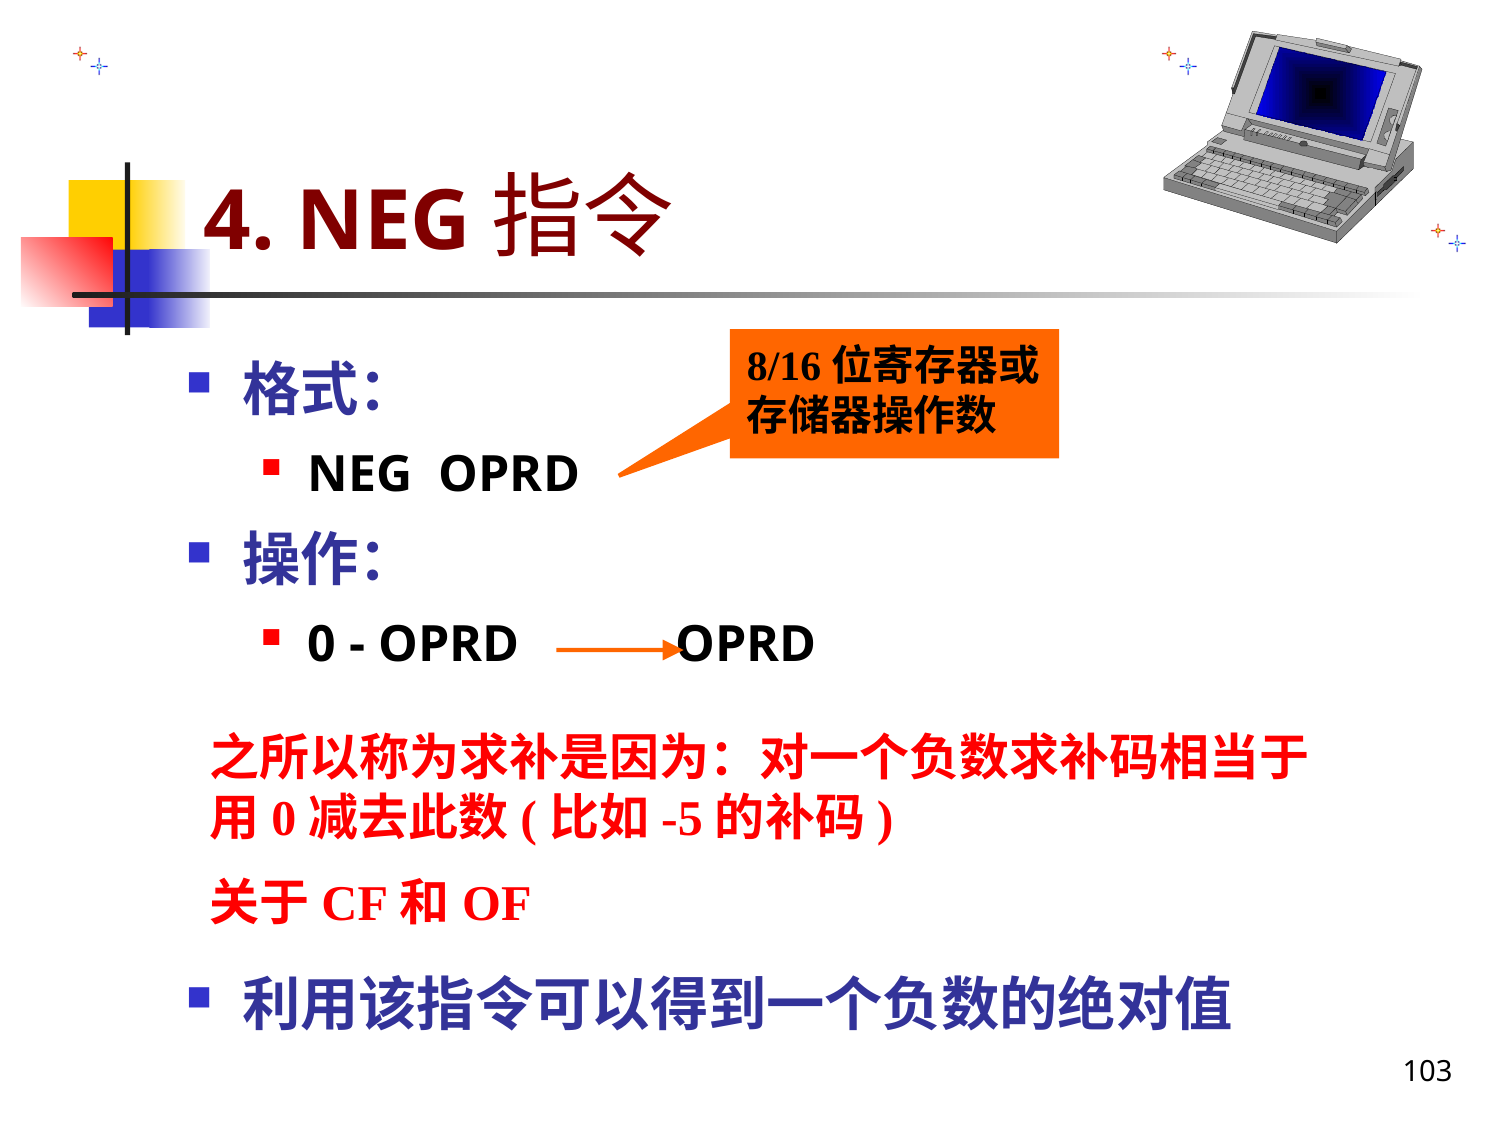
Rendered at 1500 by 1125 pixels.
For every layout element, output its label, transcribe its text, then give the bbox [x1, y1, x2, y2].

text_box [1163, 30, 1423, 244]
picture [62, 42, 113, 93]
title 4. NEG指令 [188, 34, 1468, 276]
text_box 之所以称为求补是因为：对一个负数求补码相当于用0减去此数(比如-5的补码) 关于CF和OF [194, 633, 1329, 938]
slide_number 103 [1154, 1023, 1468, 1100]
text_box 8/16位寄存器或存储器操作数 [618, 331, 1058, 476]
list 格式： NEG OPRD 操作： 0 - OPRD OPRD 利用该指令可以得到一个负数的绝对值 [170, 337, 1447, 889]
